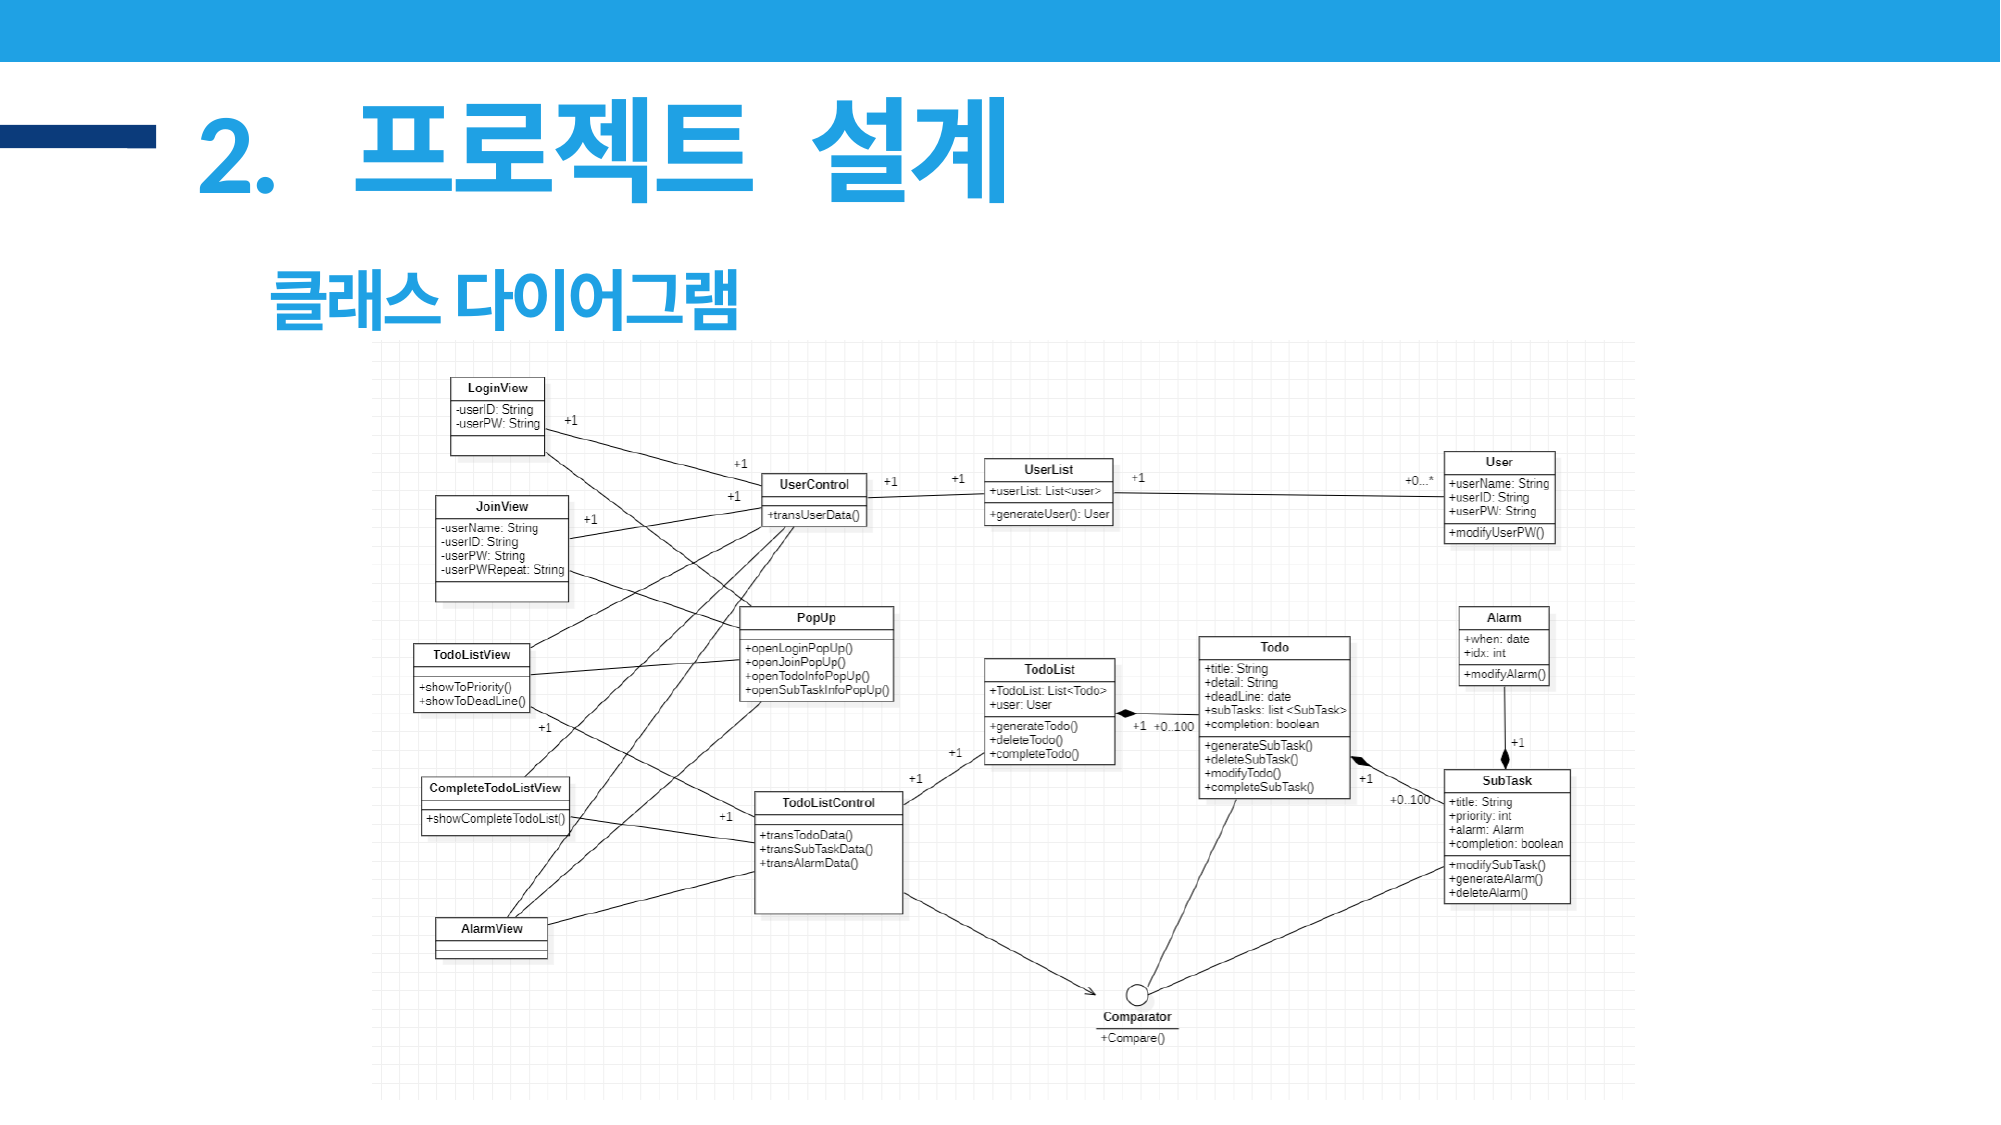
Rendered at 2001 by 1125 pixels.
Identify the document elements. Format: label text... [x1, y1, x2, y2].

text_box 클래스 다이어그램 [269, 201, 1852, 339]
text_box 2. 프로젝트 설계 [196, 79, 1282, 217]
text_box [0, 0, 2000, 63]
picture [372, 340, 1635, 1100]
